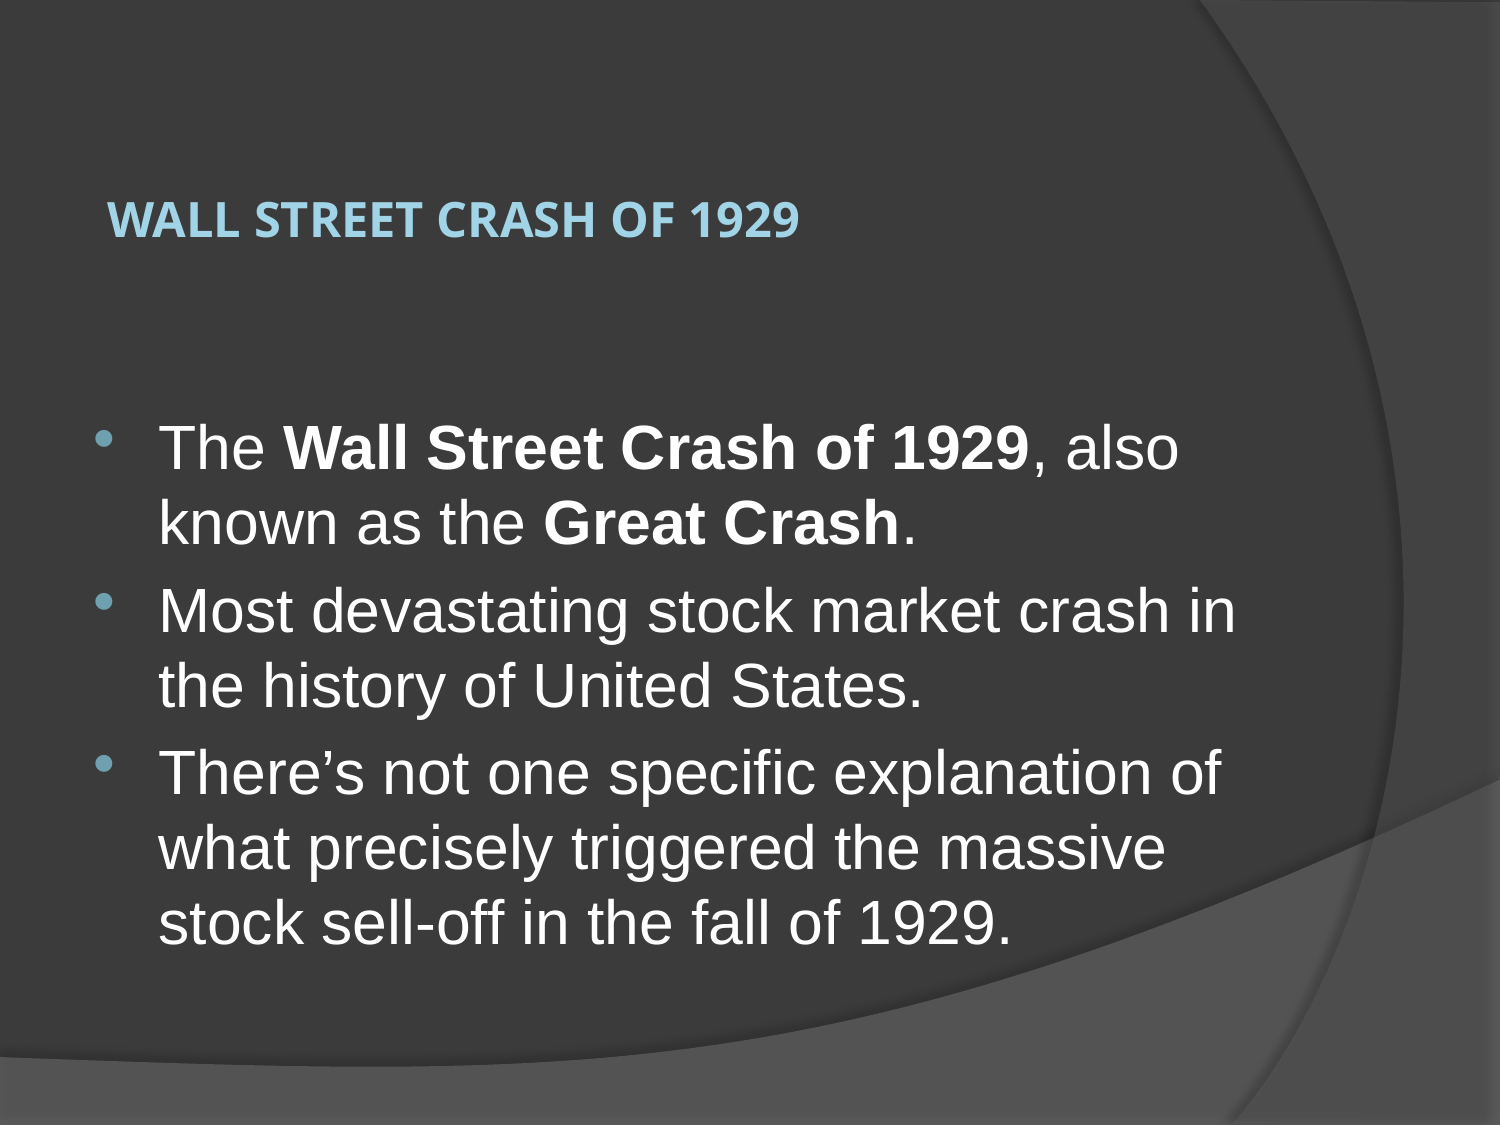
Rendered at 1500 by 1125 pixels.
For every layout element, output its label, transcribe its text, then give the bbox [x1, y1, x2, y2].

title Wall Street Crash of 1929 [99, 137, 1375, 350]
list The Wall Street Crash of 1929, also known as the Great Crash. Most devastating stock market crash in the history of United States. There’s not one specific explanation of what precisely triggered the massive stock sell-off in the fall of 1929. [75, 399, 1300, 993]
